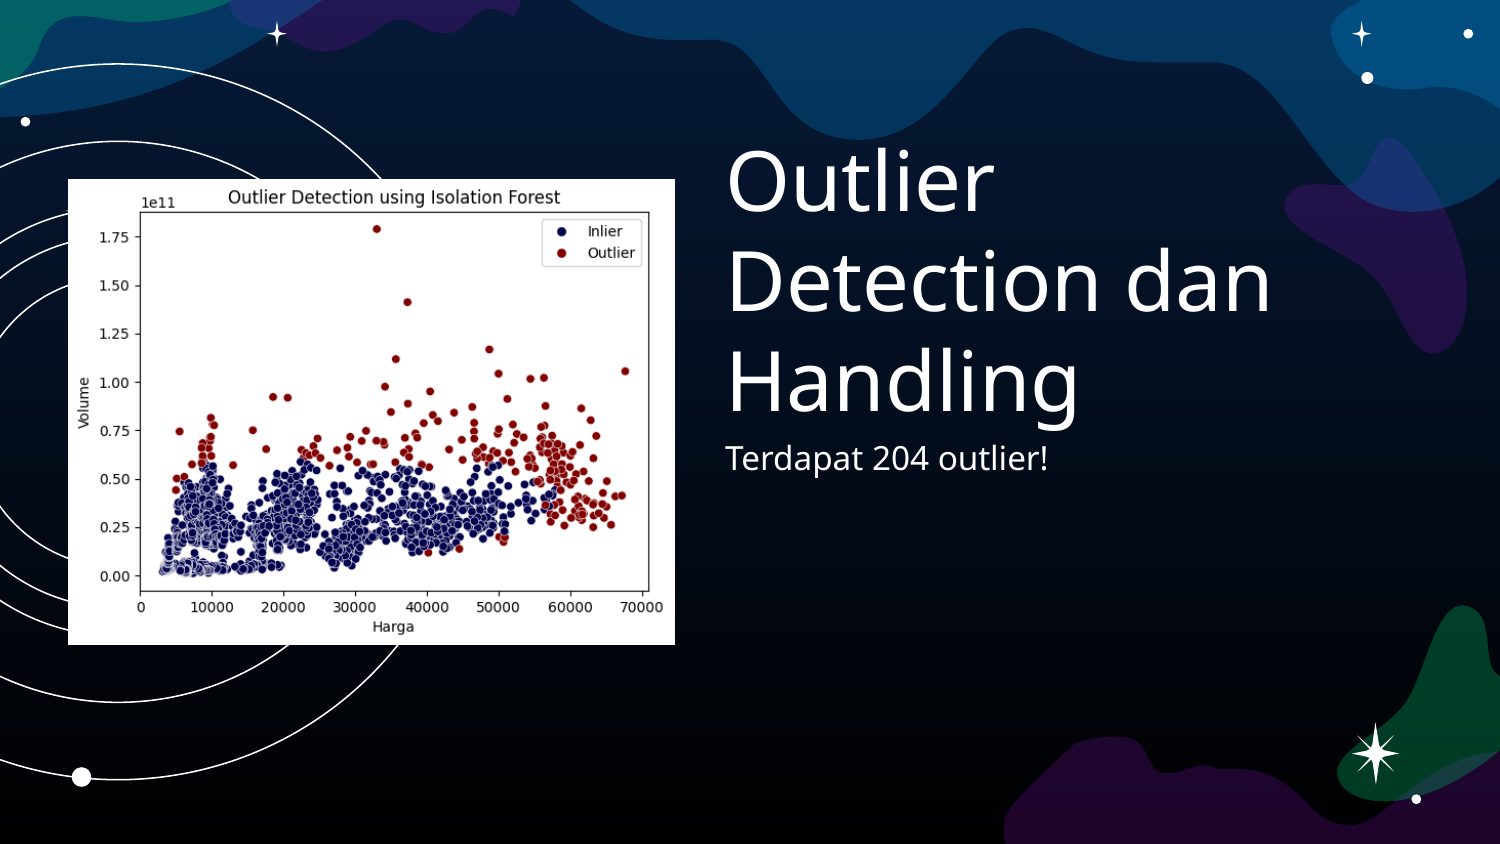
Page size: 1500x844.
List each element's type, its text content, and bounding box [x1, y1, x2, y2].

title Outlier Detection dan Handling [710, 309, 1357, 444]
picture [68, 178, 675, 646]
subtitle Terdapat 204 outlier! [710, 421, 1344, 504]
